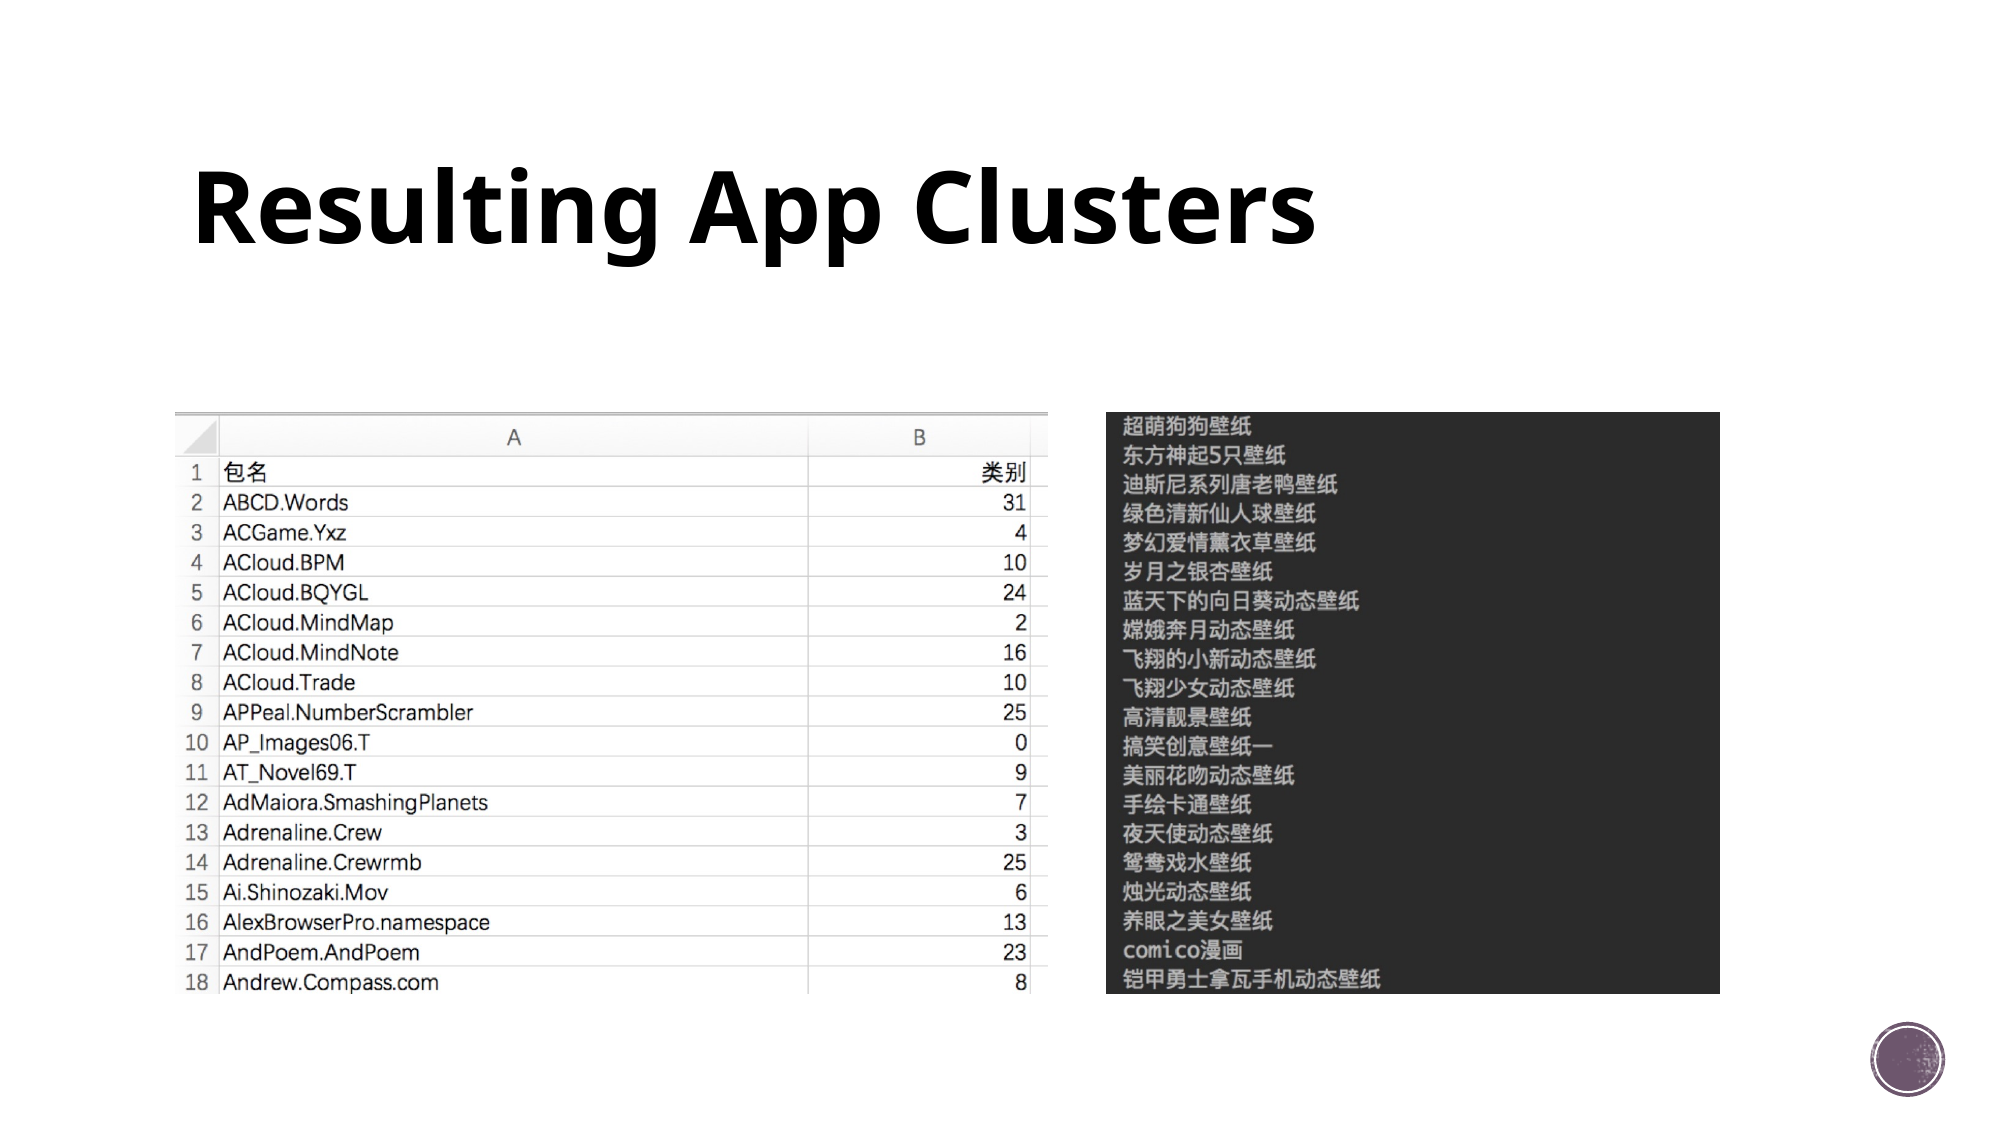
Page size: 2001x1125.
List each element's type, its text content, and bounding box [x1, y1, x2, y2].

title Resulting App Clusters [175, 79, 1826, 344]
picture [1106, 412, 1720, 994]
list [178, 415, 1046, 992]
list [1108, 414, 1720, 994]
